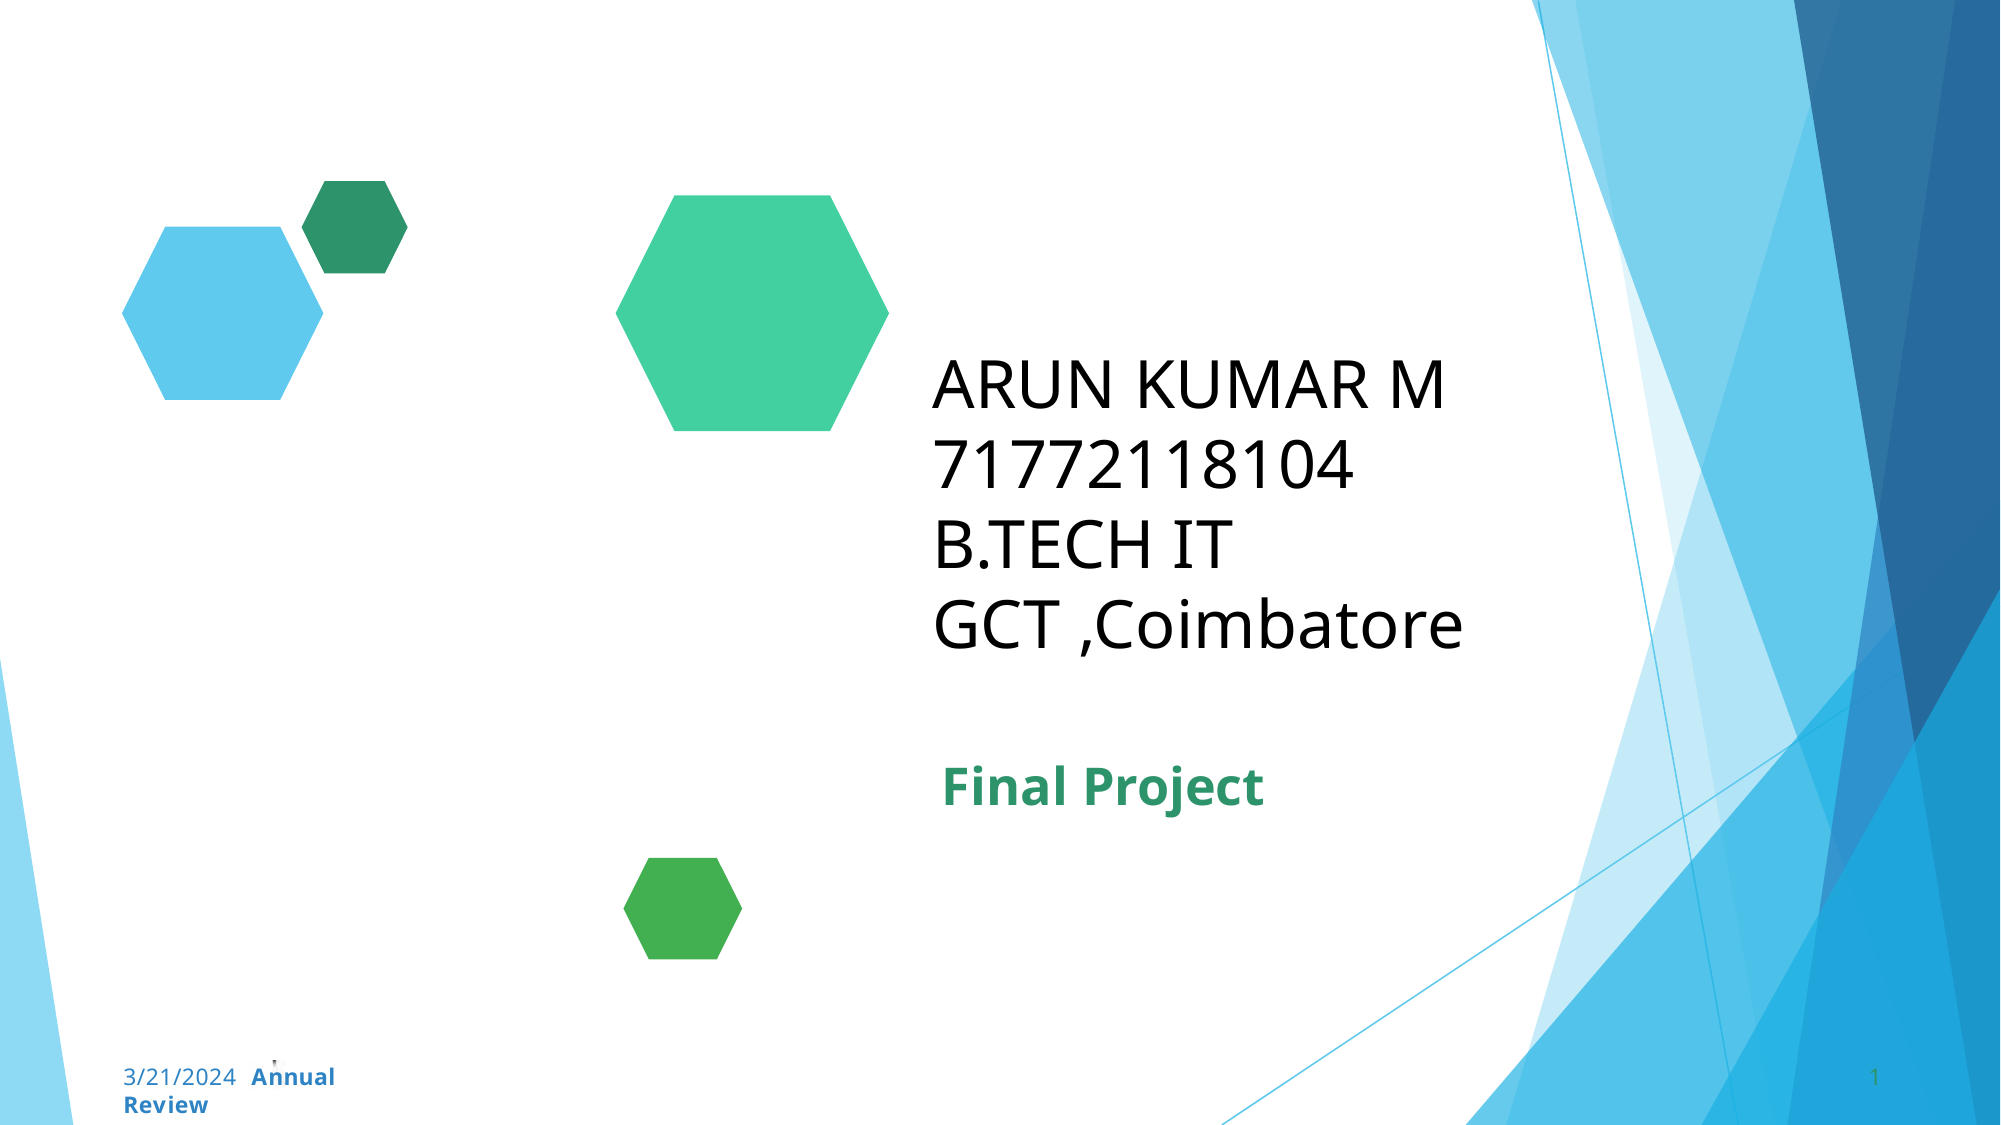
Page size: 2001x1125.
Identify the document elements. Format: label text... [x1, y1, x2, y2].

text_box 3/21/2024 Annual Review [121, 1103, 417, 1118]
slide_number 1 [1862, 1061, 1888, 1125]
picture [110, 1060, 463, 1094]
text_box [121, 180, 408, 401]
text_box [615, 195, 890, 339]
text_box Final Project [924, 745, 1350, 823]
title ARUN KUMAR M 71772118104 B.TECH IT GCT ,Coimbatore [387, 339, 1476, 662]
text_box [623, 857, 743, 960]
